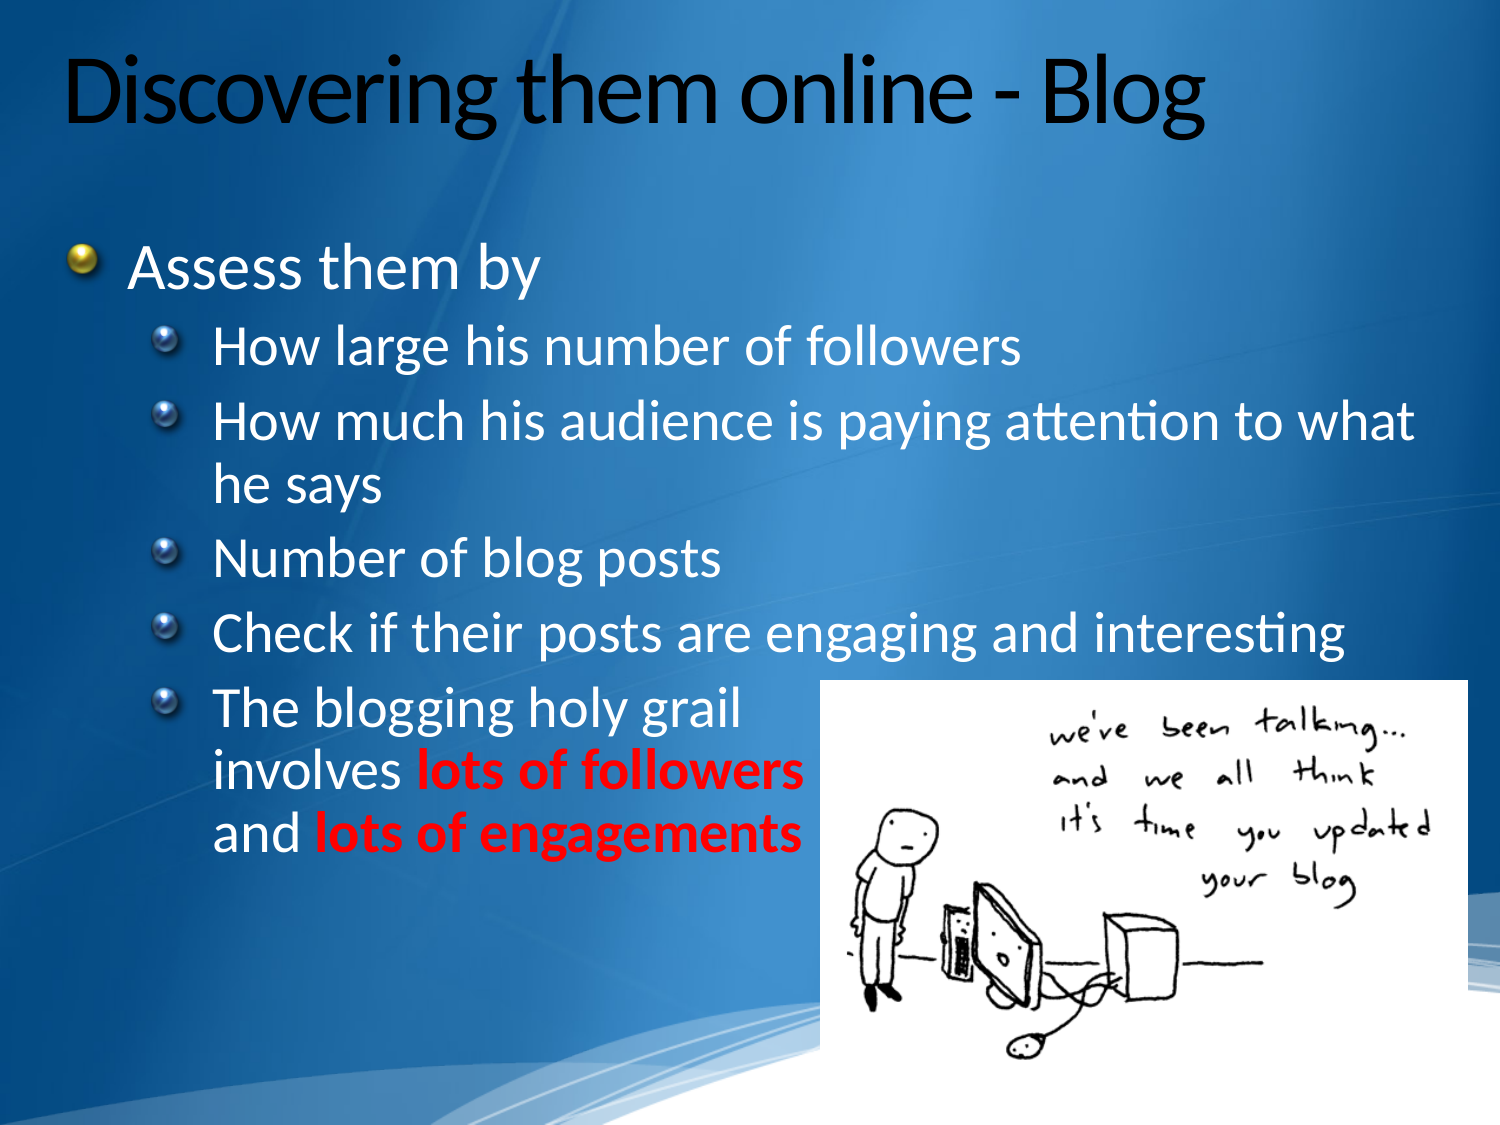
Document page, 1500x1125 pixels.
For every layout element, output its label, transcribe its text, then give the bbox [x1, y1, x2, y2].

picture [0, 0, 1500, 1125]
title Discovering them online - Blog [62, 37, 1438, 147]
list Assess them by How large his number of followers How much his audience is paying attention to what he says Number of blog posts Check if their posts are engaging and interesting The blogging holy grail involves lots of followers and lots of engagements [62, 231, 1438, 884]
